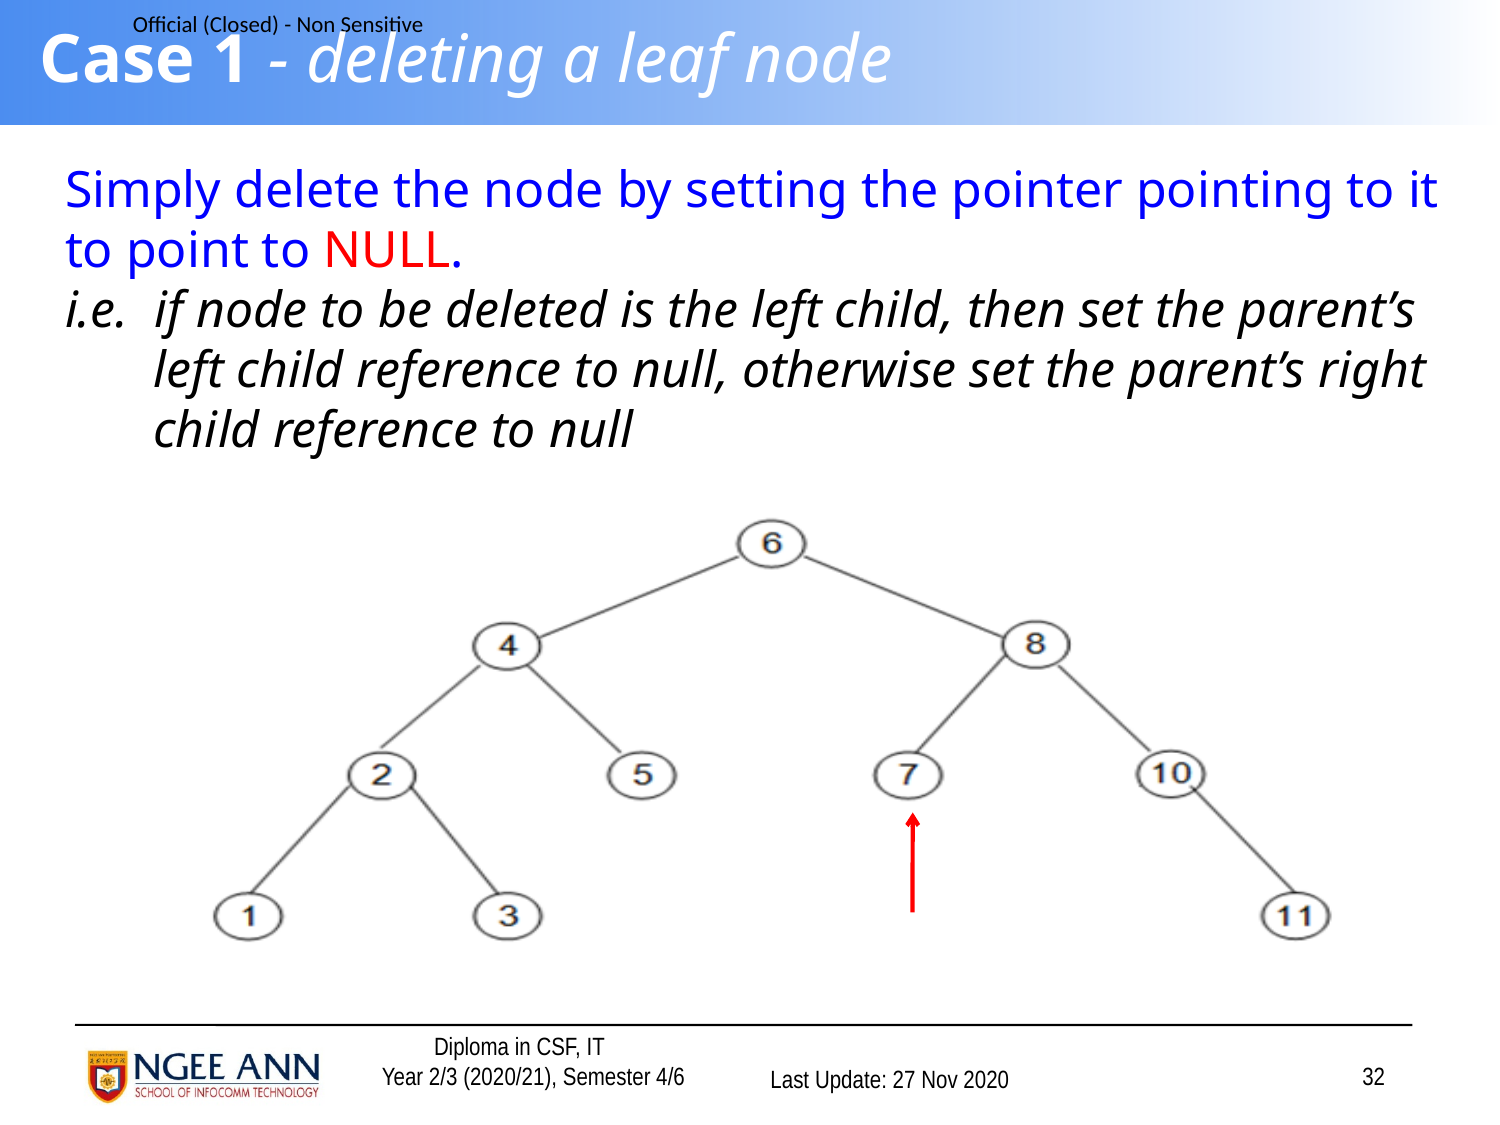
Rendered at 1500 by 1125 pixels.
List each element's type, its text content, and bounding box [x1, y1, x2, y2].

picture [187, 512, 1363, 976]
picture [62, 1028, 344, 1125]
text_box Simply delete the node by setting the pointer pointing to it to point to NULL. i.e. if node to be deleted is the left child, then set the parent’s left child reference to null, otherwise set the parent’s right child reference to null [49, 149, 1463, 475]
title Case 1 - deleting a leaf node [23, 0, 1500, 115]
